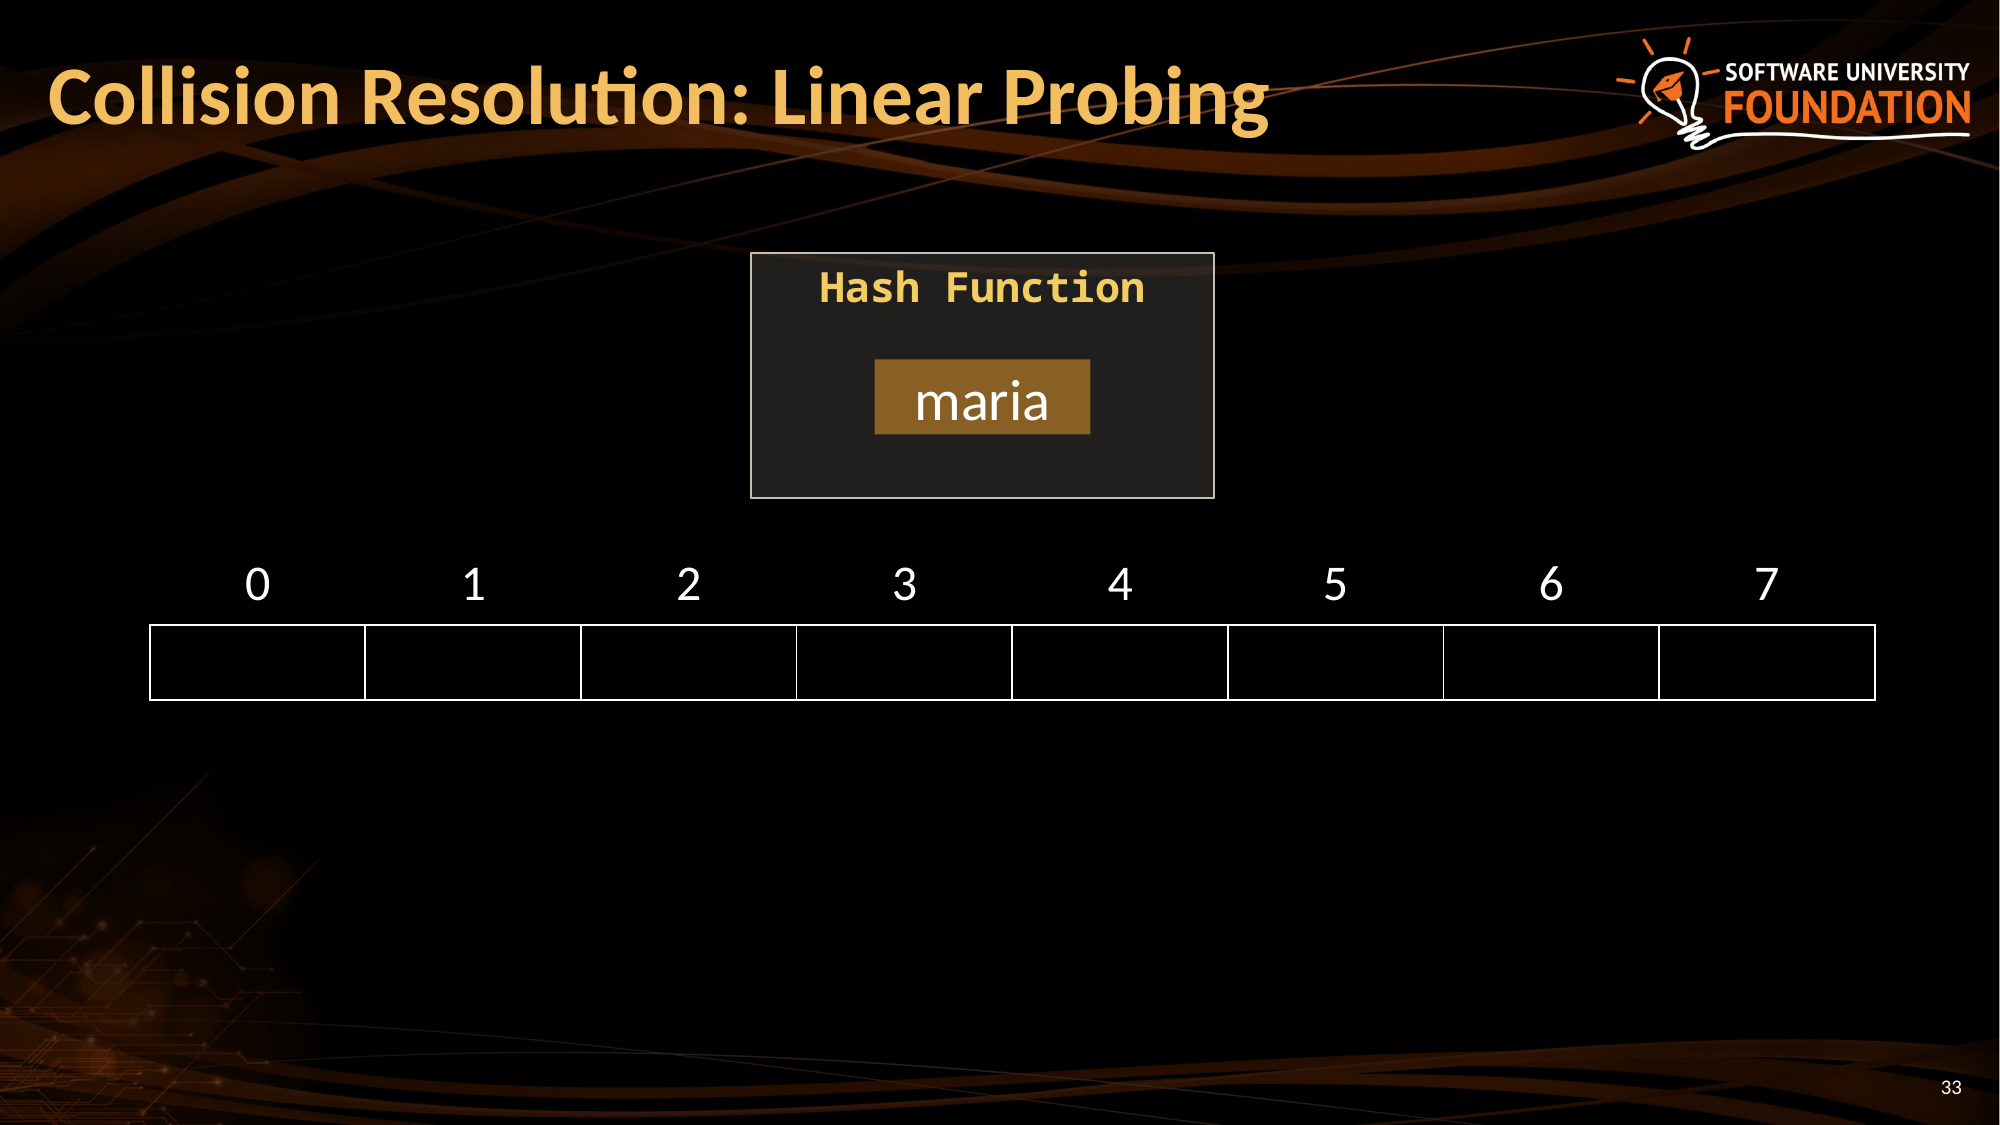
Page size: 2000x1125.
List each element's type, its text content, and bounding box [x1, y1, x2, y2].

table_header 6 [1443, 550, 1659, 624]
table_cell [366, 626, 580, 699]
table_header 2 [581, 550, 797, 624]
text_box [751, 252, 1214, 499]
table_header 0 [150, 550, 365, 624]
table_cell [797, 626, 1011, 699]
table_header 3 [797, 550, 1012, 624]
table_cell [1013, 626, 1227, 699]
picture [0, 0, 2000, 1125]
table_header 4 [1012, 550, 1228, 624]
table_cell [582, 626, 796, 699]
slide_number 33 [1897, 1070, 1968, 1103]
table_header 1 [365, 550, 581, 624]
table_cell [1444, 626, 1658, 699]
table_cell [1229, 626, 1443, 699]
title Collision Resolution: Linear Probing [30, 6, 1602, 189]
table_header 5 [1228, 550, 1443, 624]
table_cell [1660, 626, 1874, 699]
table_header 7 [1659, 550, 1875, 624]
table_cell [151, 626, 364, 699]
